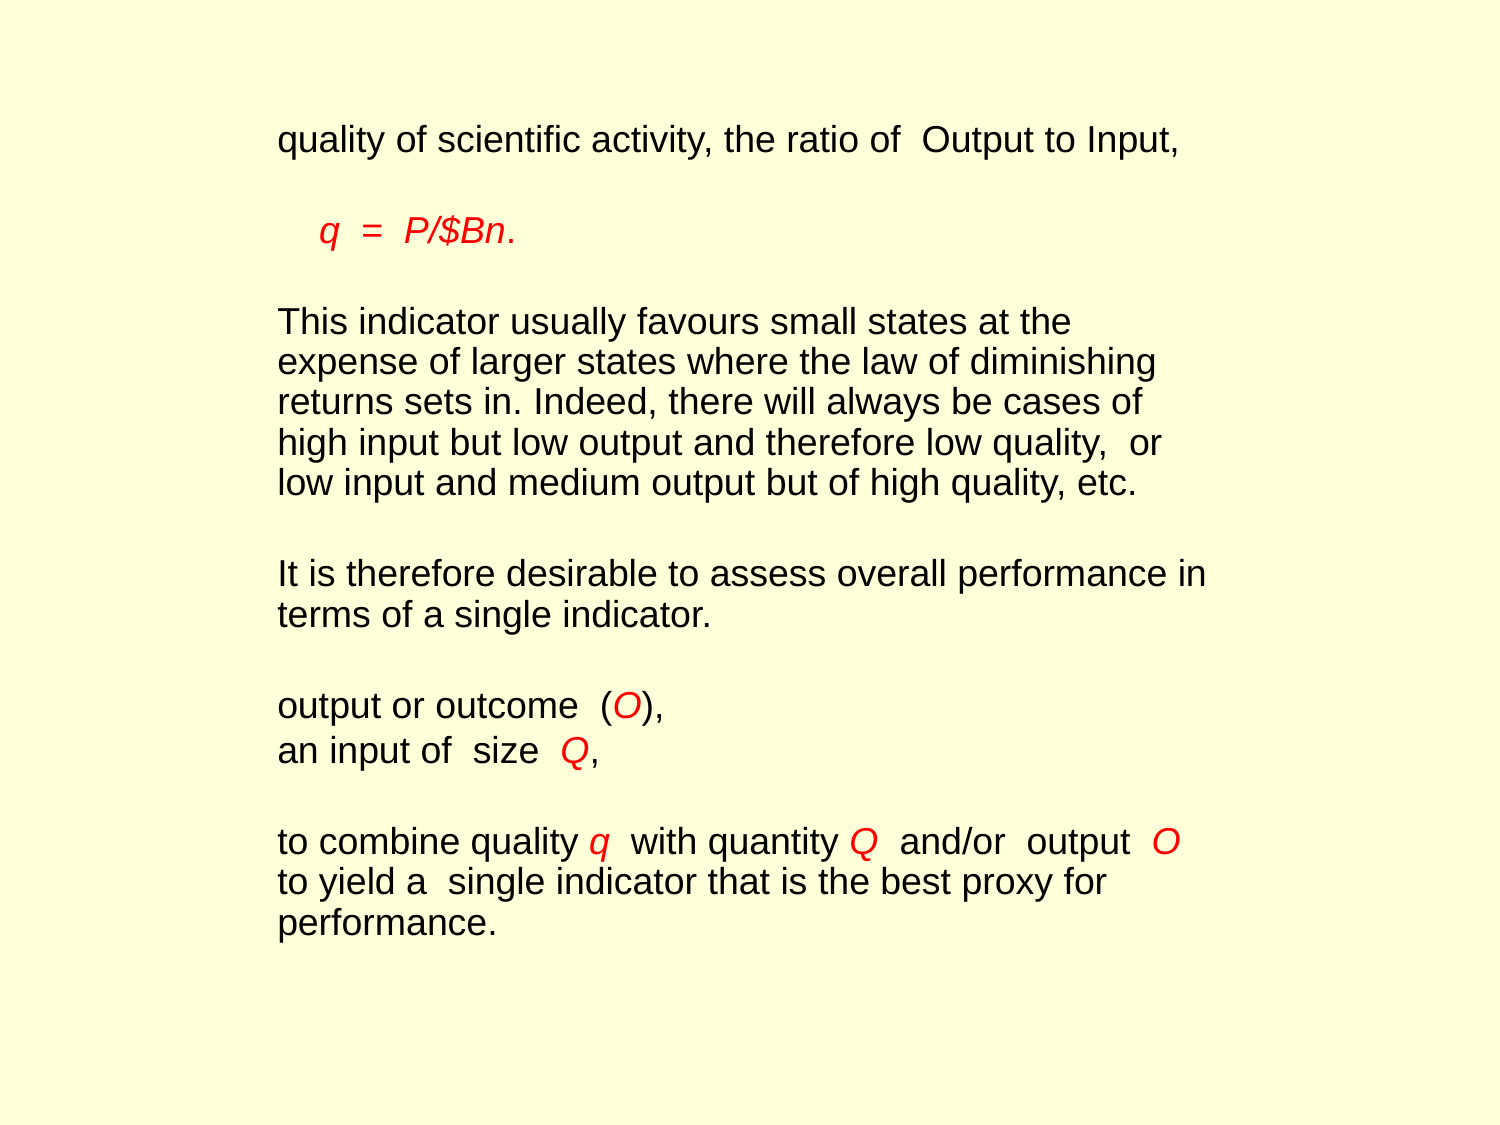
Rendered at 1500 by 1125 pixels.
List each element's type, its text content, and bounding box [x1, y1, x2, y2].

text_box quality of scientific activity, the ratio of Output to Input, q = P/$Bn. This indicator usually favours small states at the expense of larger states where the law of diminishing returns sets in. Indeed, there will always be cases of high input but low output and therefore low quality, or low input and medium output but of high quality, etc. It is therefore desirable to assess overall performance in terms of a single indicator. output or outcome (O), an input of size Q, to combine quality q with quantity Q and/or output O to yield a single indicator that is the best proxy for performance. [262, 112, 1225, 951]
